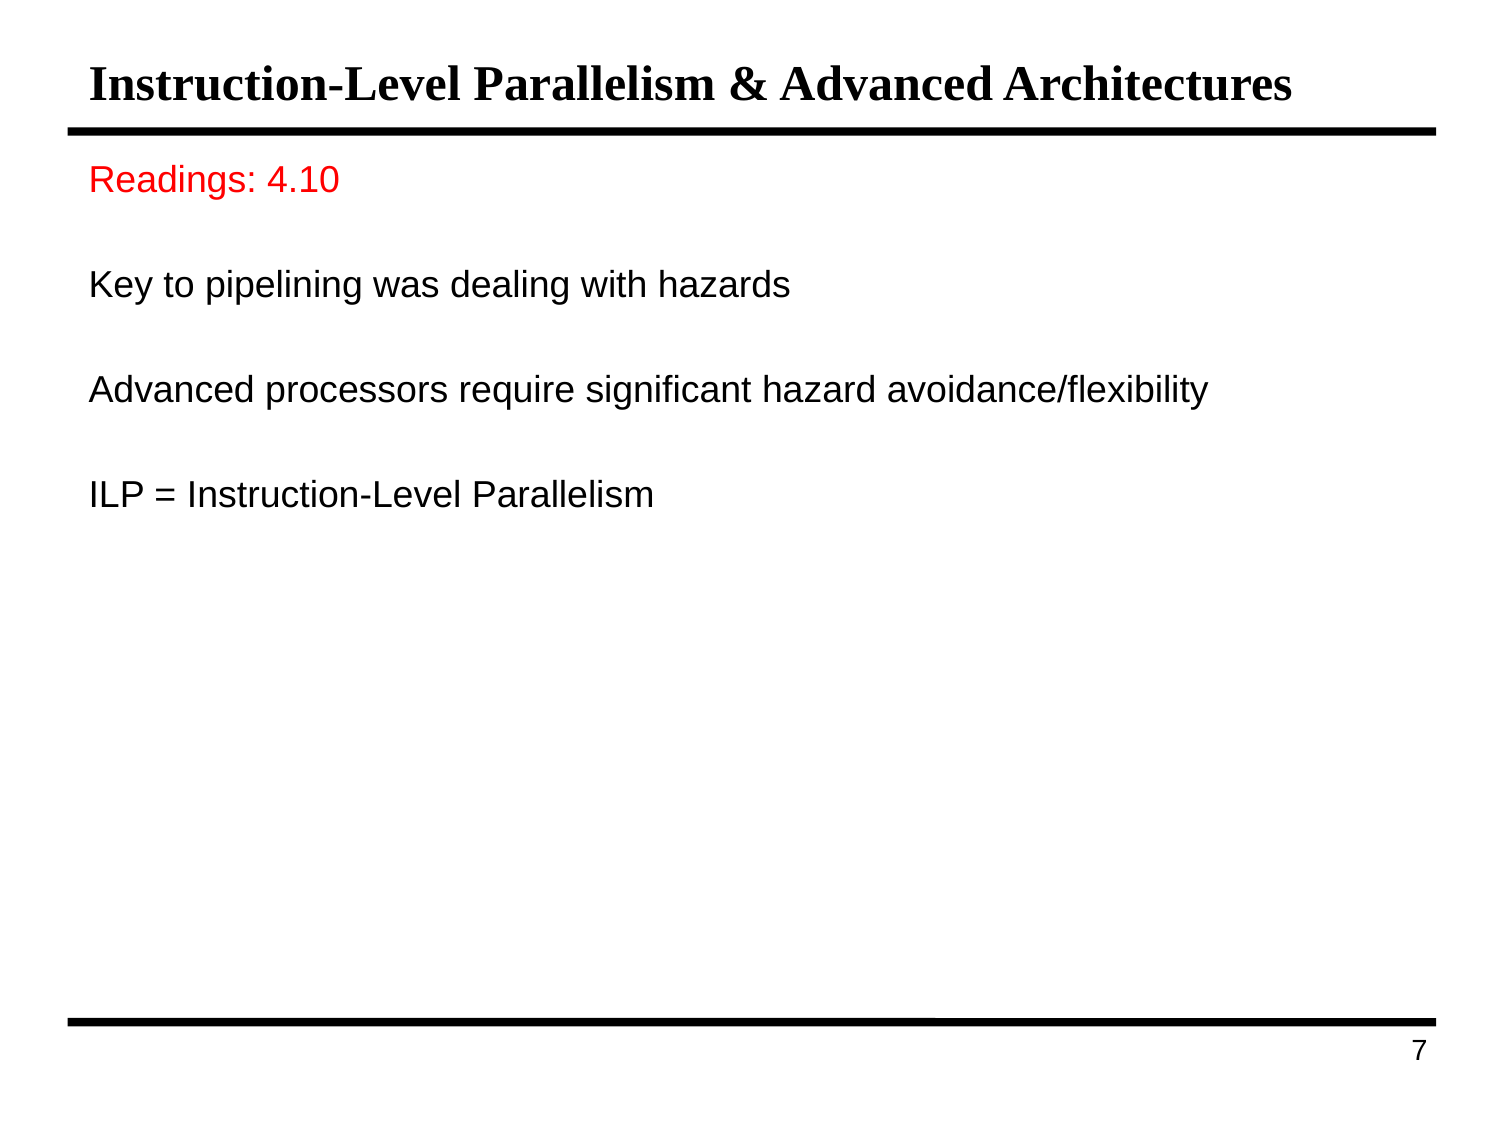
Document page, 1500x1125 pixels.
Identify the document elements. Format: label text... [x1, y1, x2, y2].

list Readings: 4.10 Key to pipelining was dealing with hazards Advanced processors require significant hazard avoidance/flexibility ILP = Instruction-Level Parallelism [73, 148, 1431, 1012]
title Instruction-Level Parallelism & Advanced Architectures [73, 36, 1431, 124]
slide_number 178 [1134, 1023, 1443, 1099]
